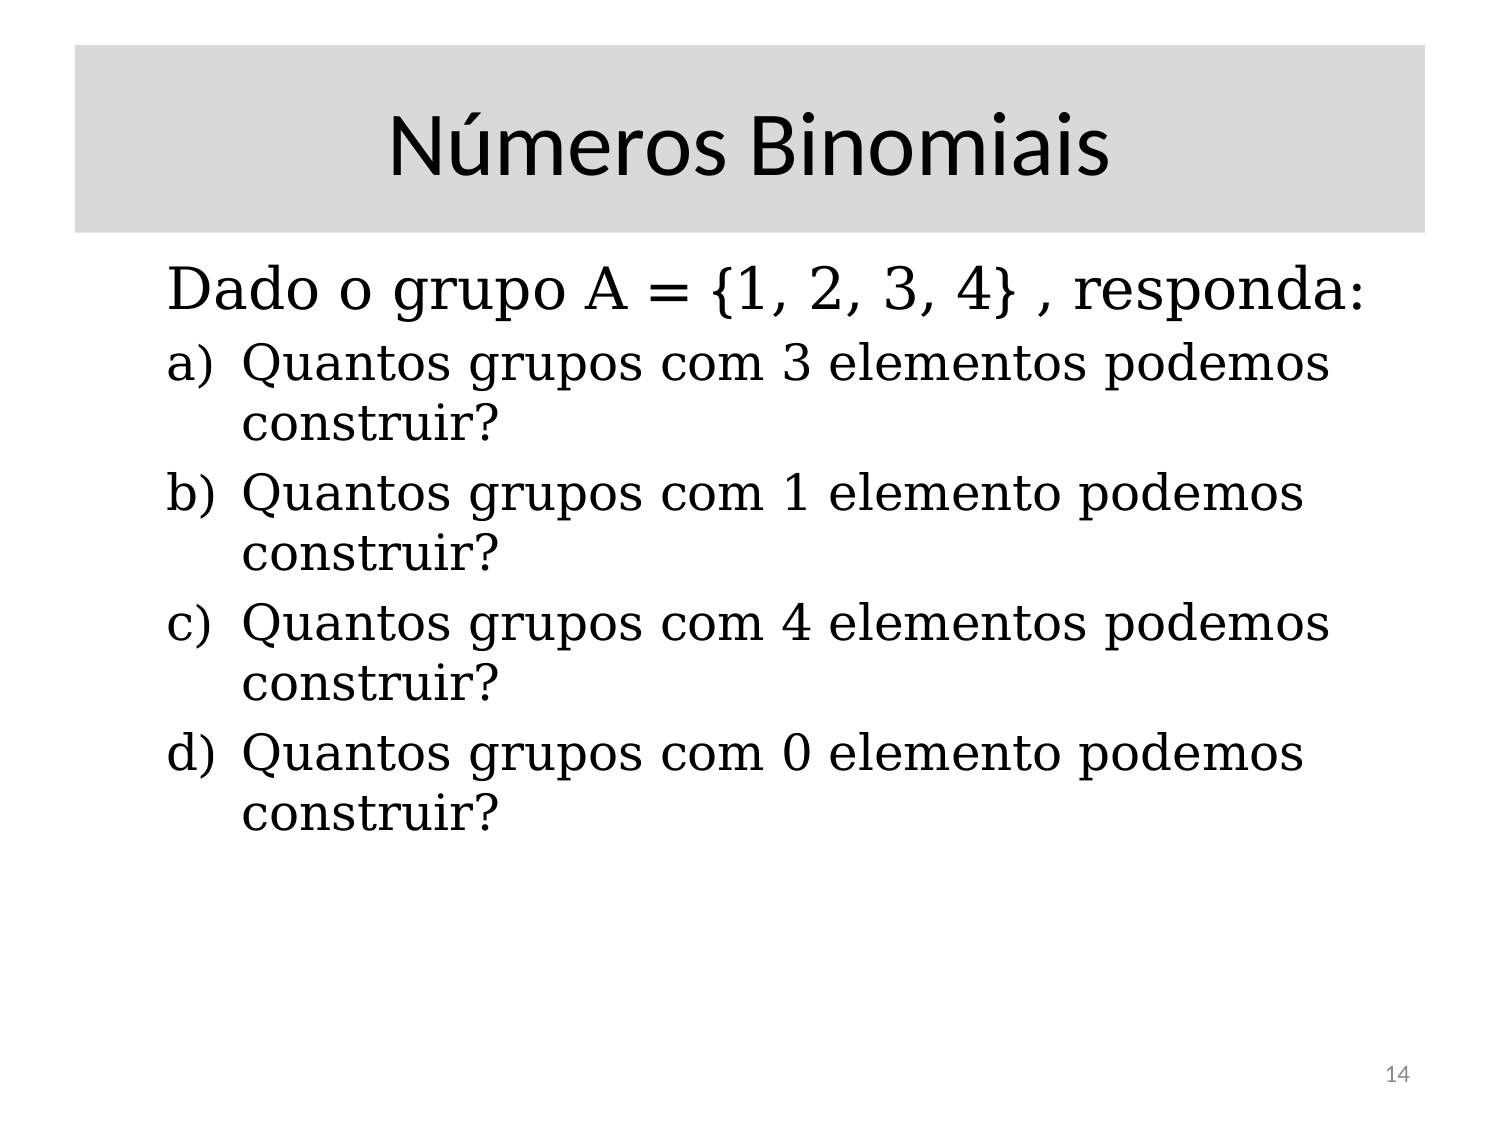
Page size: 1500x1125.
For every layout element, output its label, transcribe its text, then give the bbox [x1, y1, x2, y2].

slide_number 14 [1074, 1042, 1425, 1103]
list Dado o grupo A = {1, 2, 3, 4} , responda: Quantos grupos com 3 elementos podemos construir? Quantos grupos com 1 elemento podemos construir? Quantos grupos com 4 elementos podemos construir? Quantos grupos com 0 elemento podemos construir? [76, 243, 1471, 1106]
title Números Binomiais [75, 45, 1425, 233]
